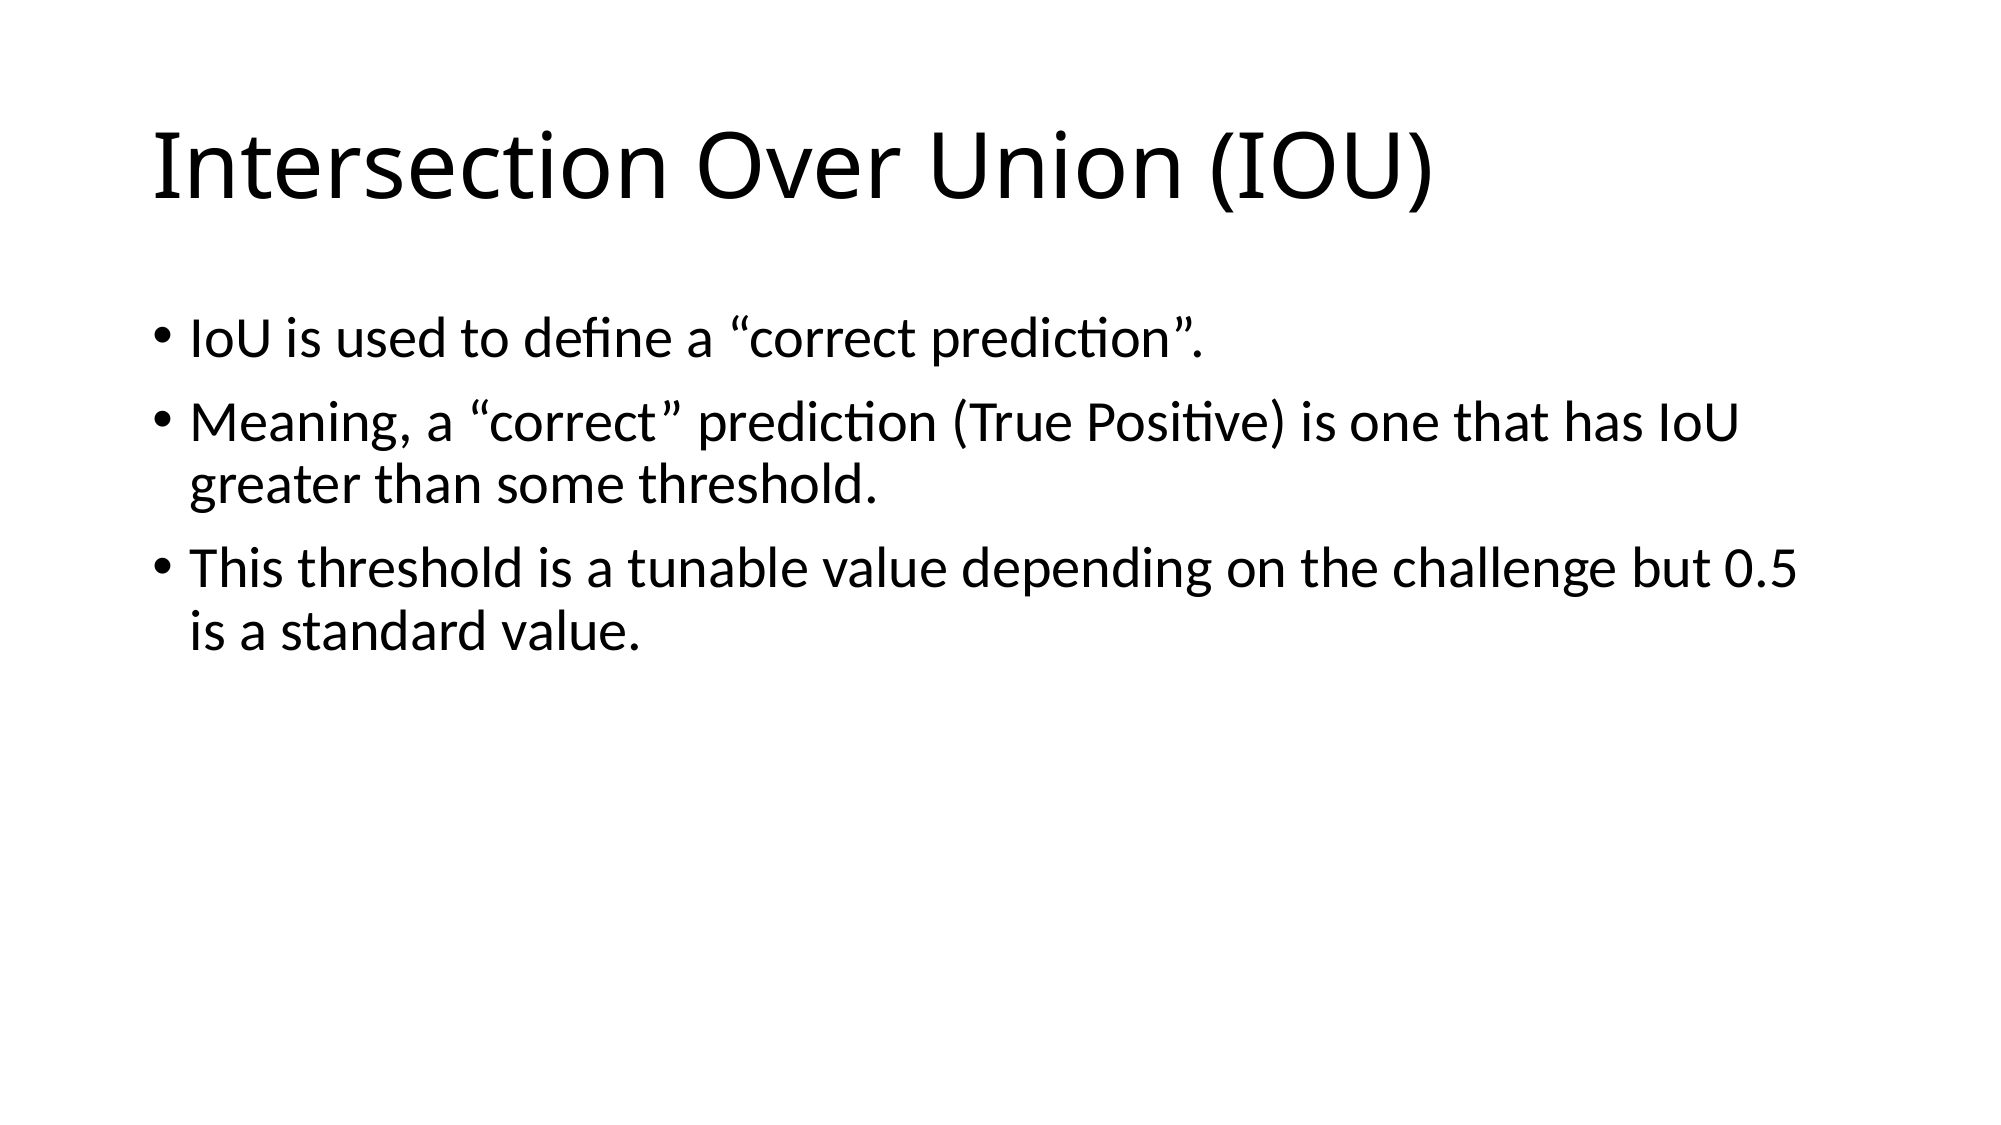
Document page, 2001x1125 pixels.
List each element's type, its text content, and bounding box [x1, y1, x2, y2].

title Intersection Over Union (IOU) [137, 59, 1863, 278]
list IoU is used to define a “correct prediction”. Meaning, a “correct” prediction (True Positive) is one that has IoU greater than some threshold. This threshold is a tunable value depending on the challenge but 0.5 is a standard value. [137, 299, 1863, 1014]
